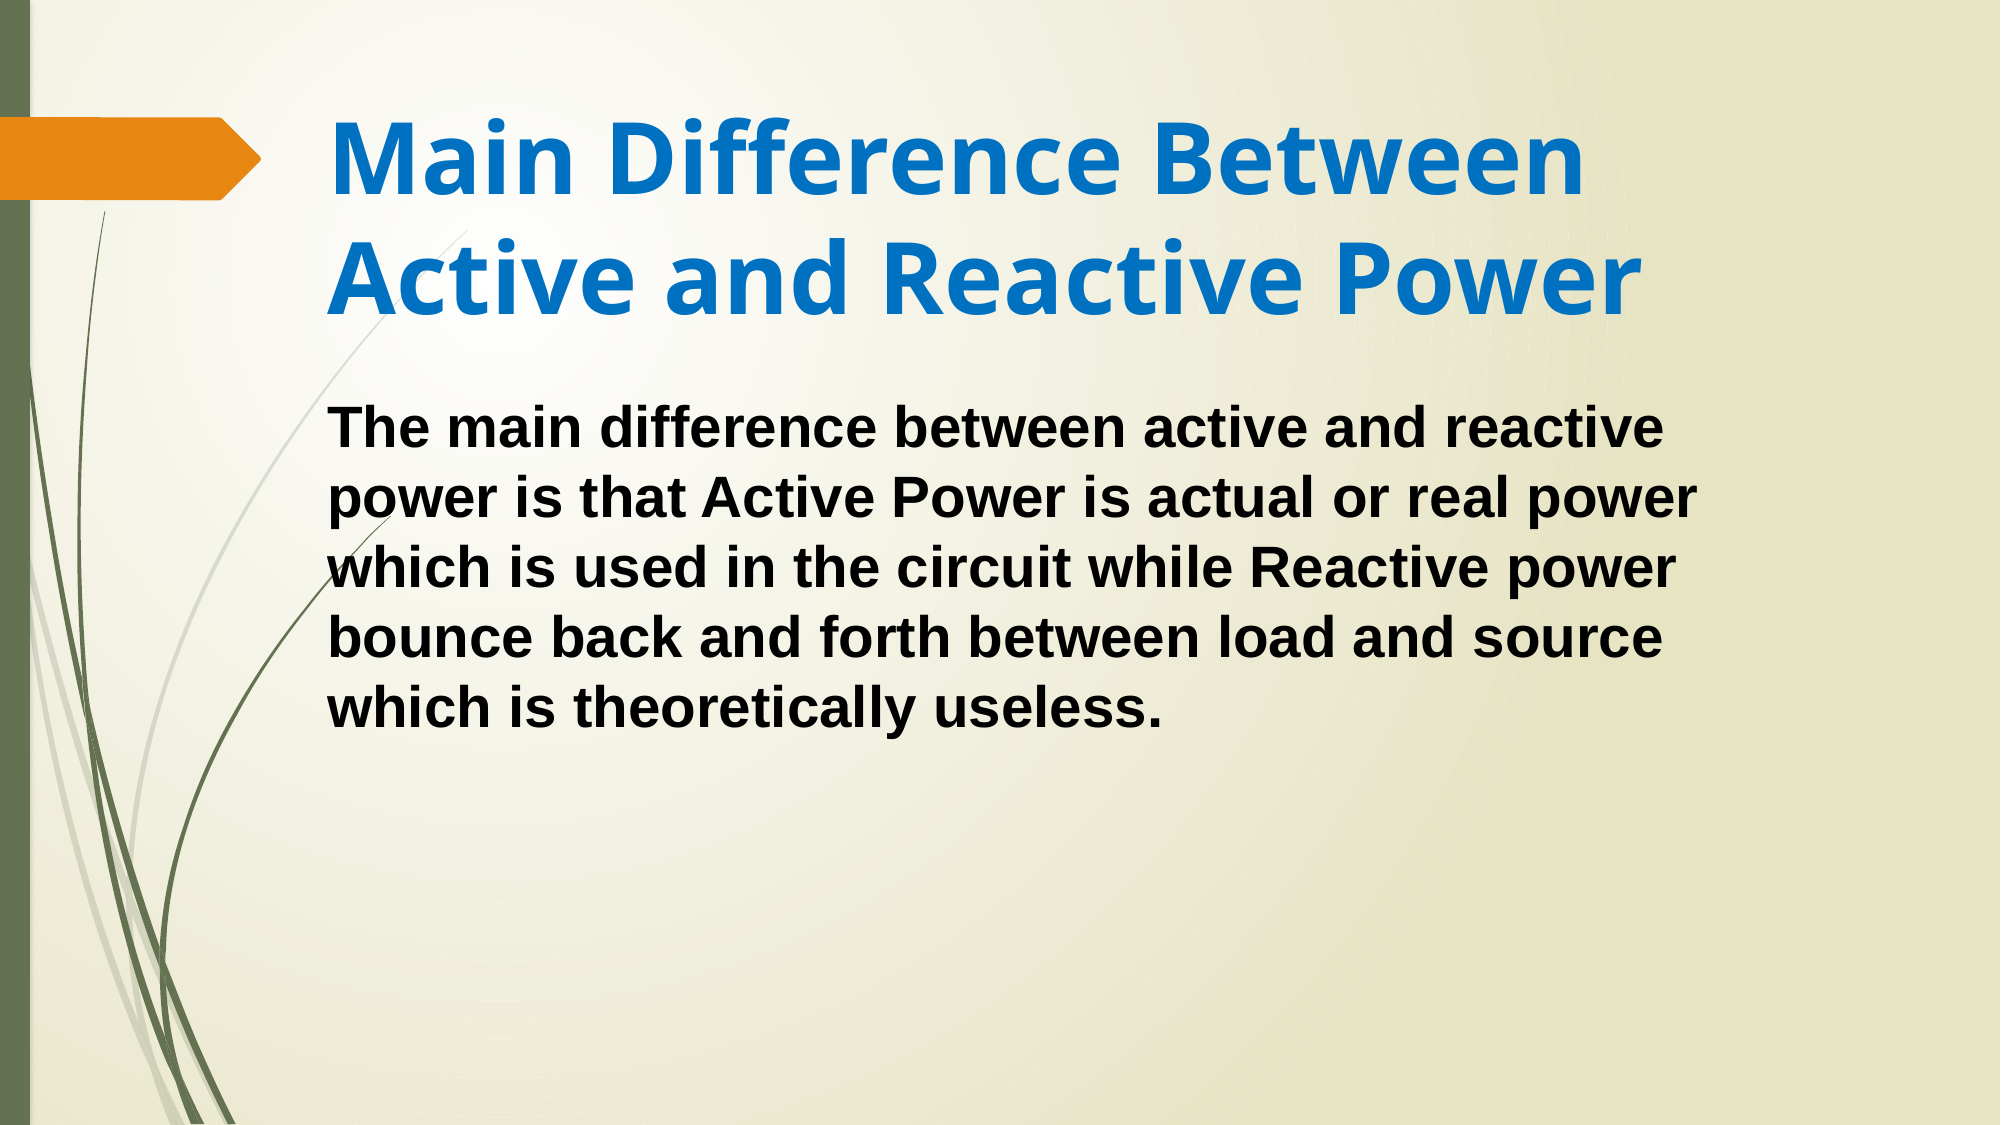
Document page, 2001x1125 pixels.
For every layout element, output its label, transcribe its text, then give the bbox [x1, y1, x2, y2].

text_box Main Difference Between Active and Reactive Power The main difference between active and reactive power is that Active Power is actual or real power which is used in the circuit while Reactive power bounce back and forth between load and source which is theoretically useless. [312, 86, 1786, 802]
